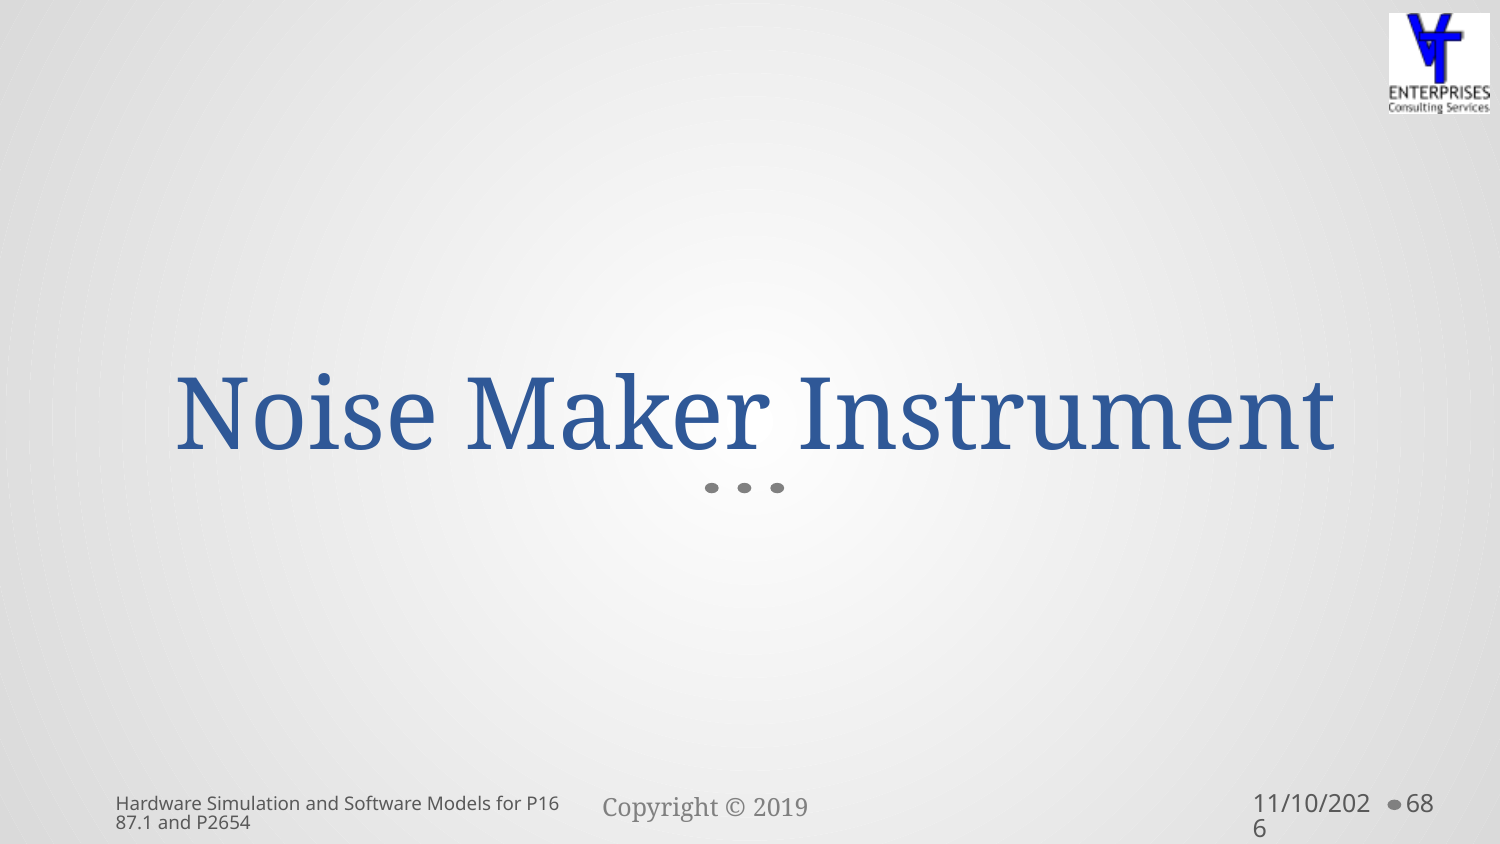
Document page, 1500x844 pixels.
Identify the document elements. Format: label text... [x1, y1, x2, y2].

title Noise Maker Instrument [118, 168, 1394, 477]
slide_number 68 [1401, 782, 1494, 827]
picture [1389, 13, 1490, 114]
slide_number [1237, 782, 1386, 827]
footer Hardware Simulation and Software Models for P1687.1 and P2654 [108, 782, 576, 827]
